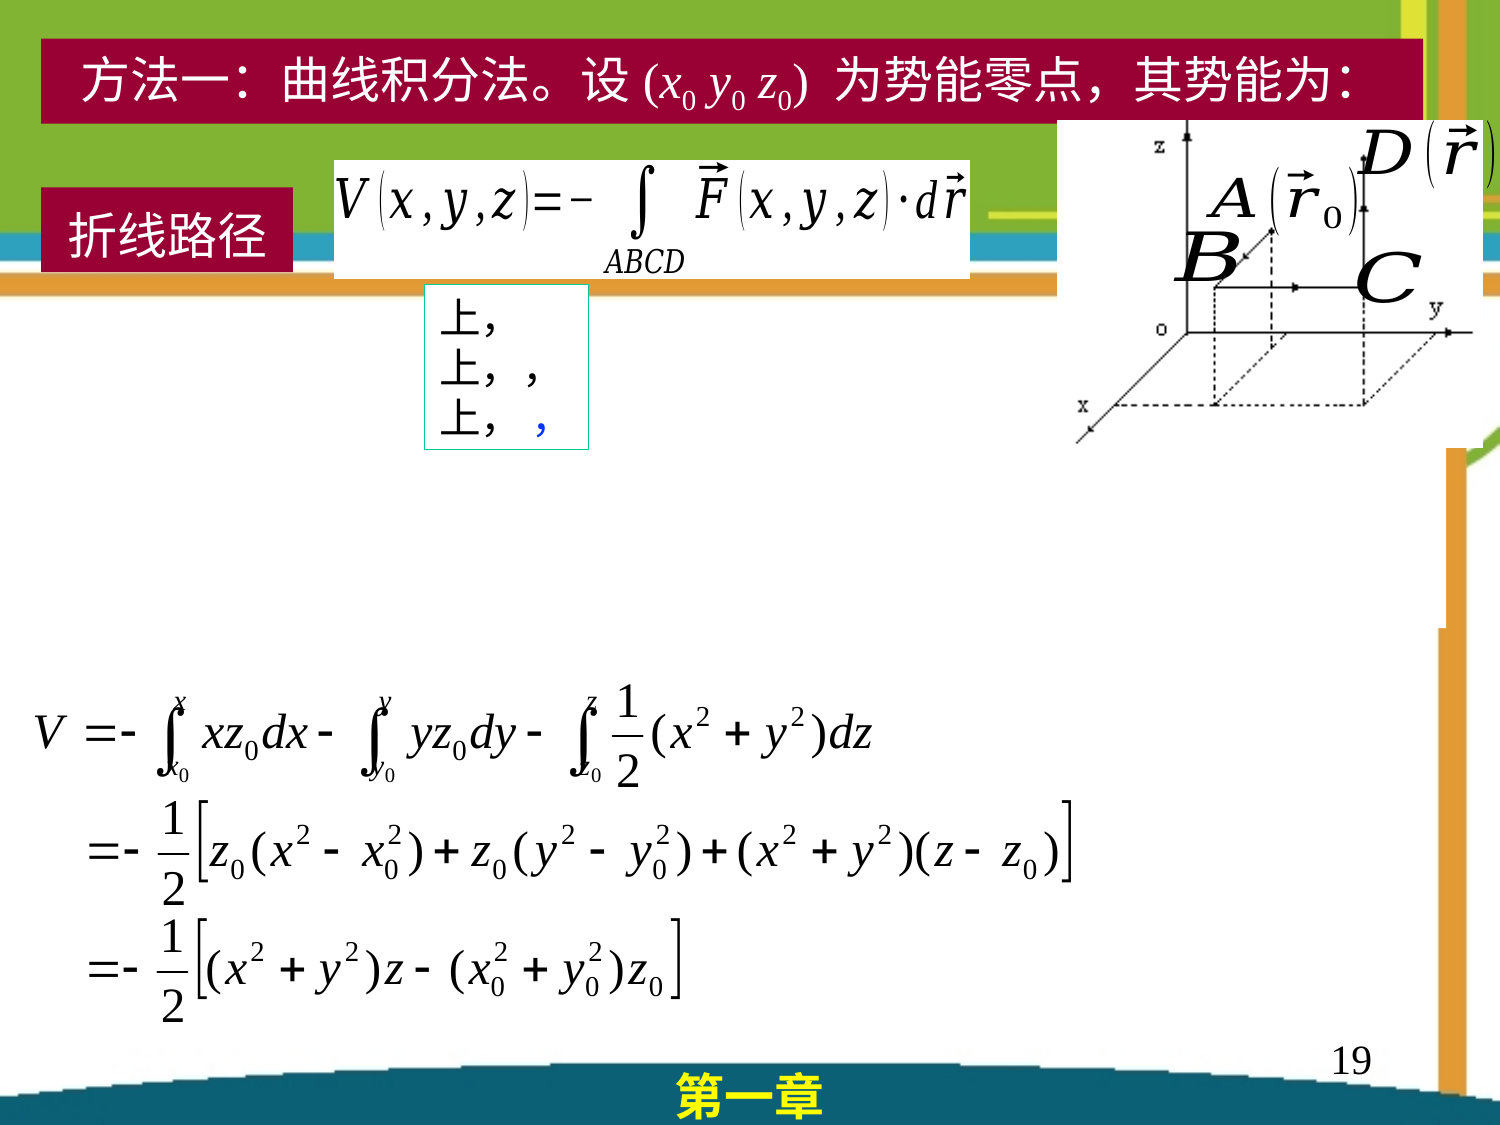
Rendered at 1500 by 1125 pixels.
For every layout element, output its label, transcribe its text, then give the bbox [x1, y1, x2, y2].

text_box 折线路径 [41, 187, 293, 273]
slide_number 19 [1074, 1025, 1388, 1100]
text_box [76, 787, 1080, 917]
text_box 方法一：曲线积分法。设(x0 y0 z0) 为势能零点，其势能为： [41, 38, 1424, 124]
picture [0, 0, 1500, 1125]
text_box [29, 669, 882, 798]
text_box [76, 905, 686, 1034]
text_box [1057, 120, 1483, 449]
